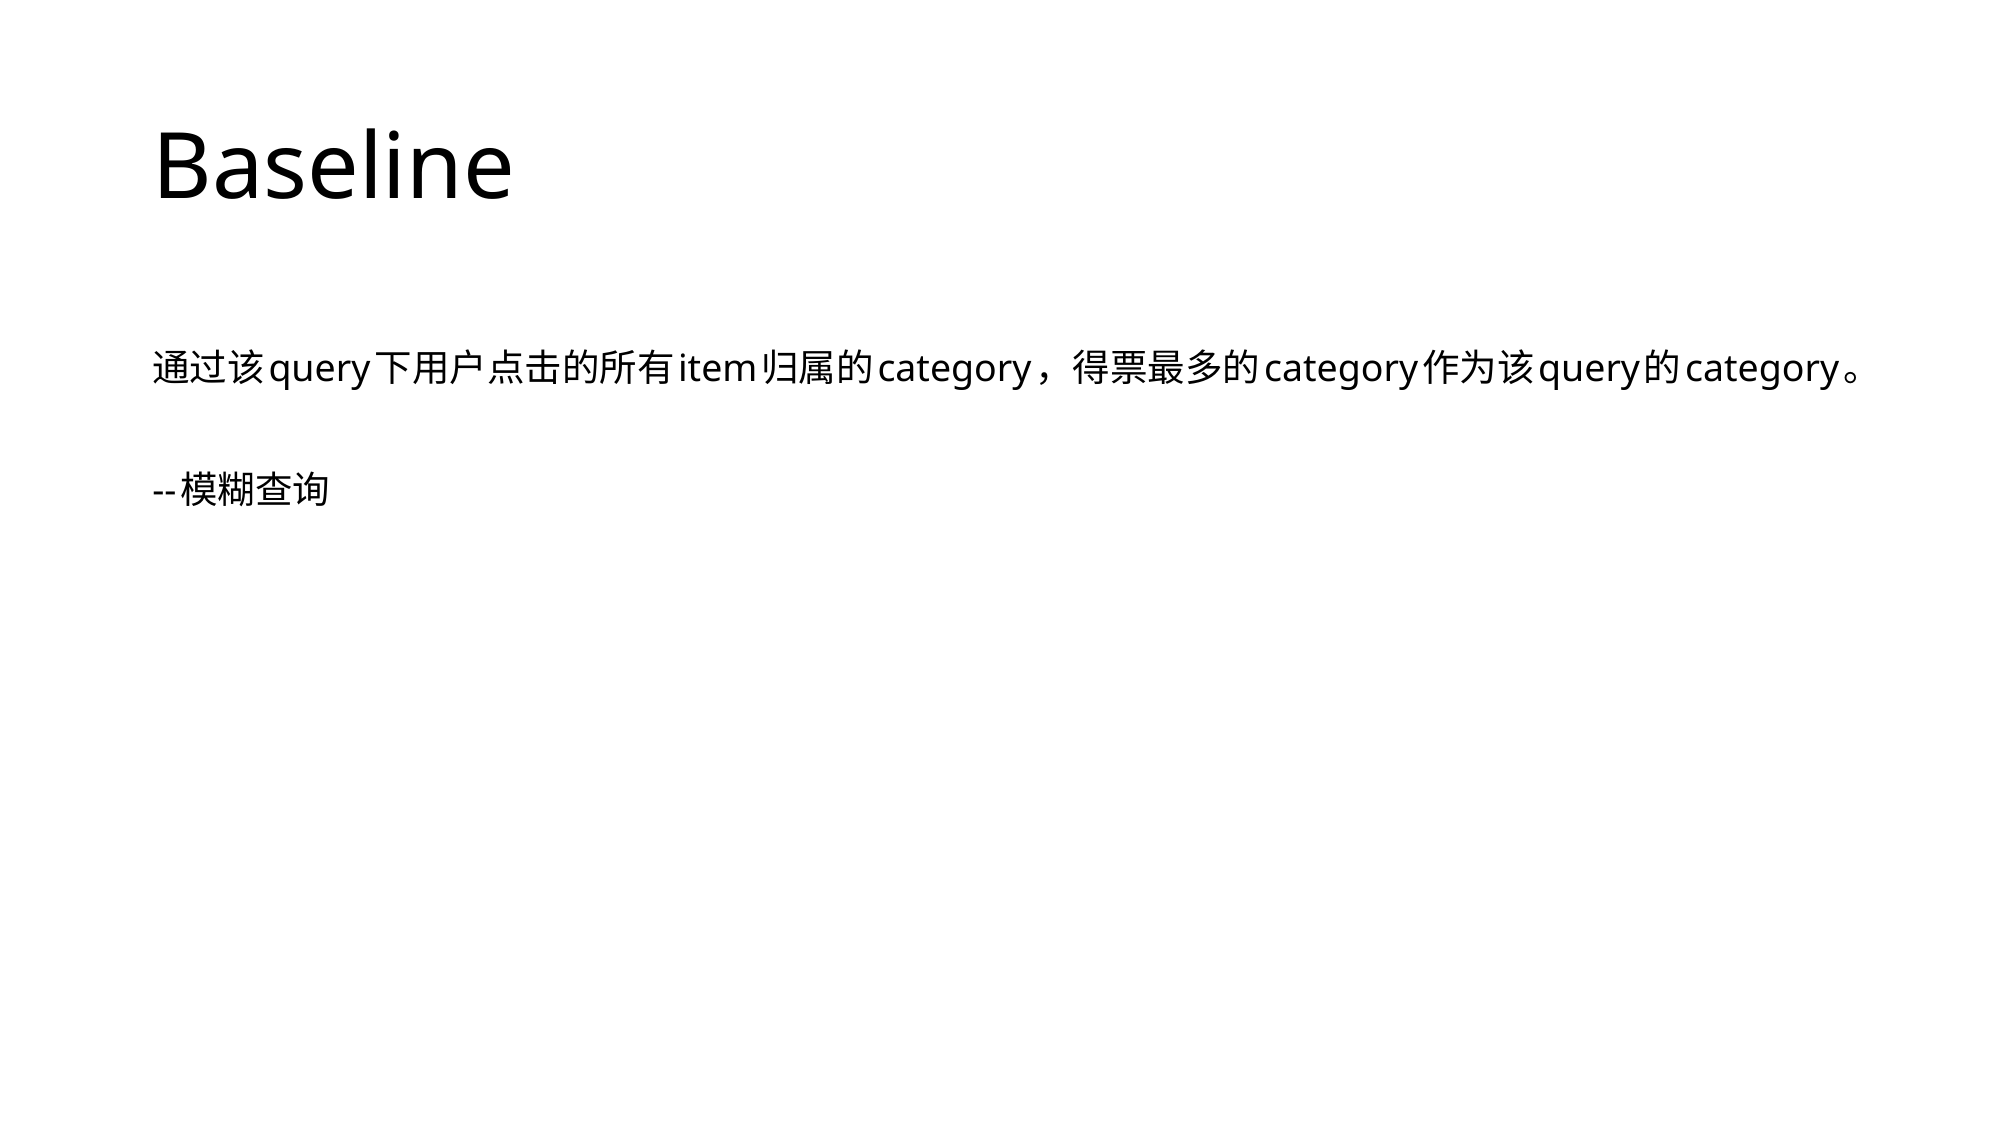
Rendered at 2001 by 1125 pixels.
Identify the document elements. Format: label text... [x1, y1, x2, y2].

title Baseline [137, 59, 1863, 278]
text_box 通过该query下用户点击的所有item归属的category，得票最多的category作为该query的category。 --模糊查询 [137, 321, 1929, 540]
